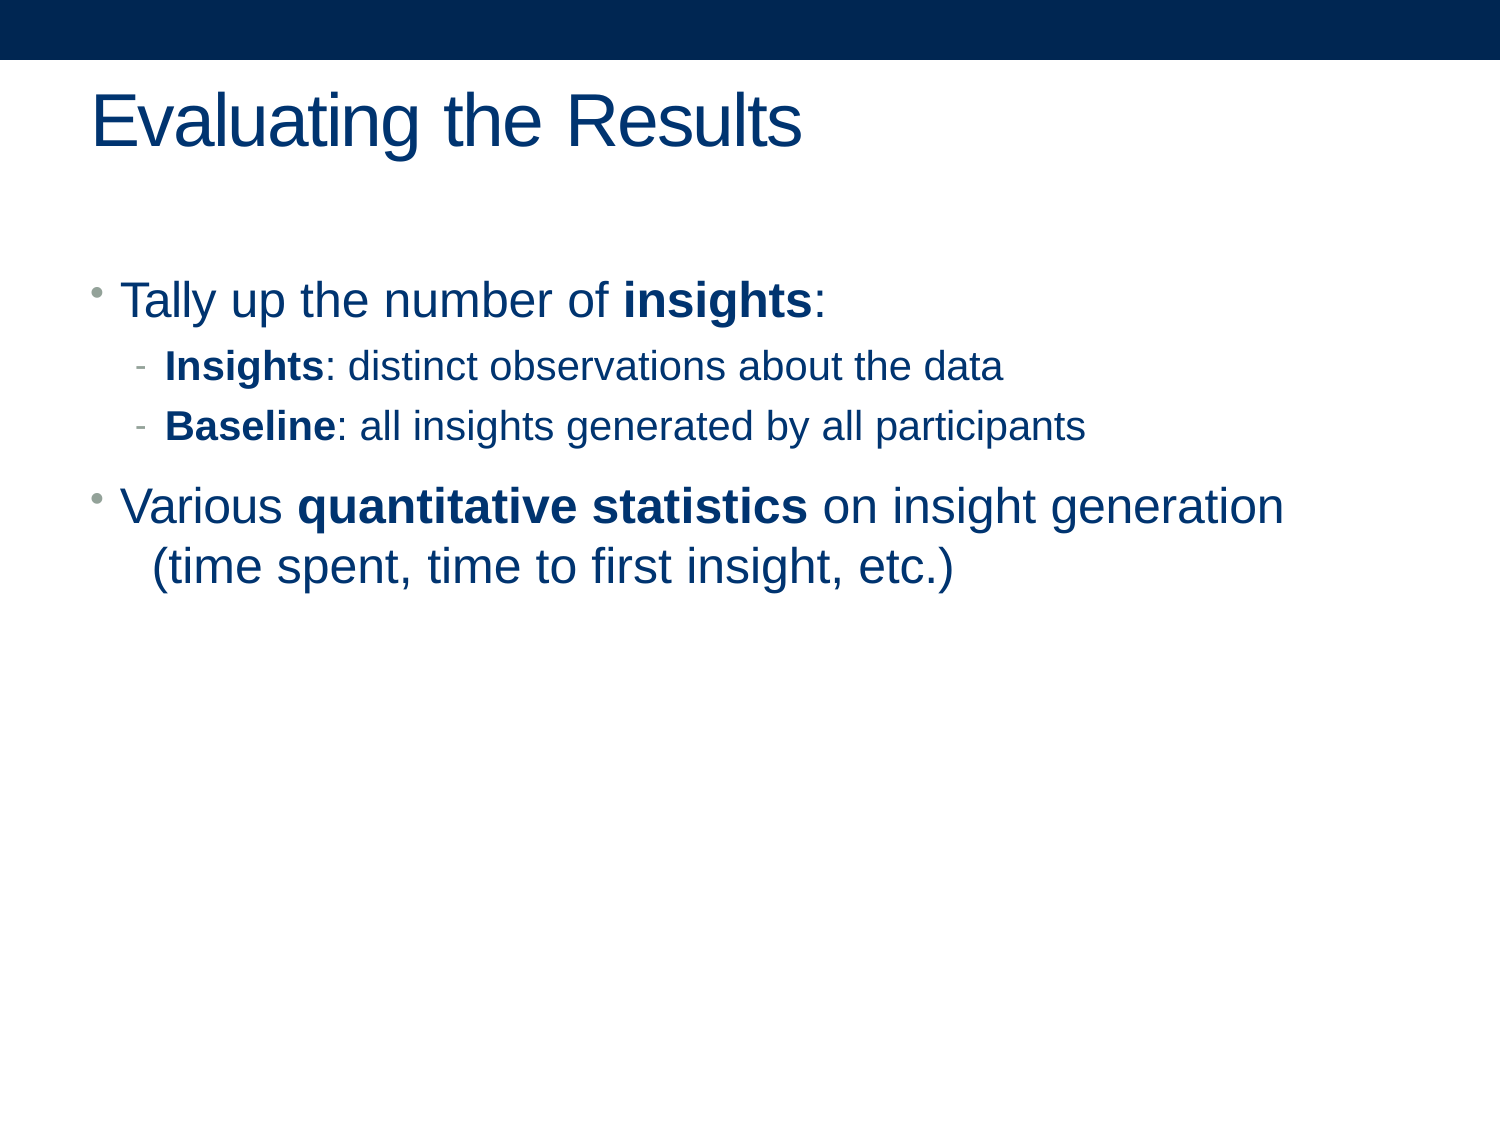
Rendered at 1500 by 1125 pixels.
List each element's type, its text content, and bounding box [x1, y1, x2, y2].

title Evaluating the Results [87, 69, 1397, 260]
text_box Tally up the number of insights: Insights: distinct observations about the data Baseline: all insights generated by all participants Various quantitative statistics on insight generation (time spent, time to first insight, etc.) [87, 252, 1292, 594]
